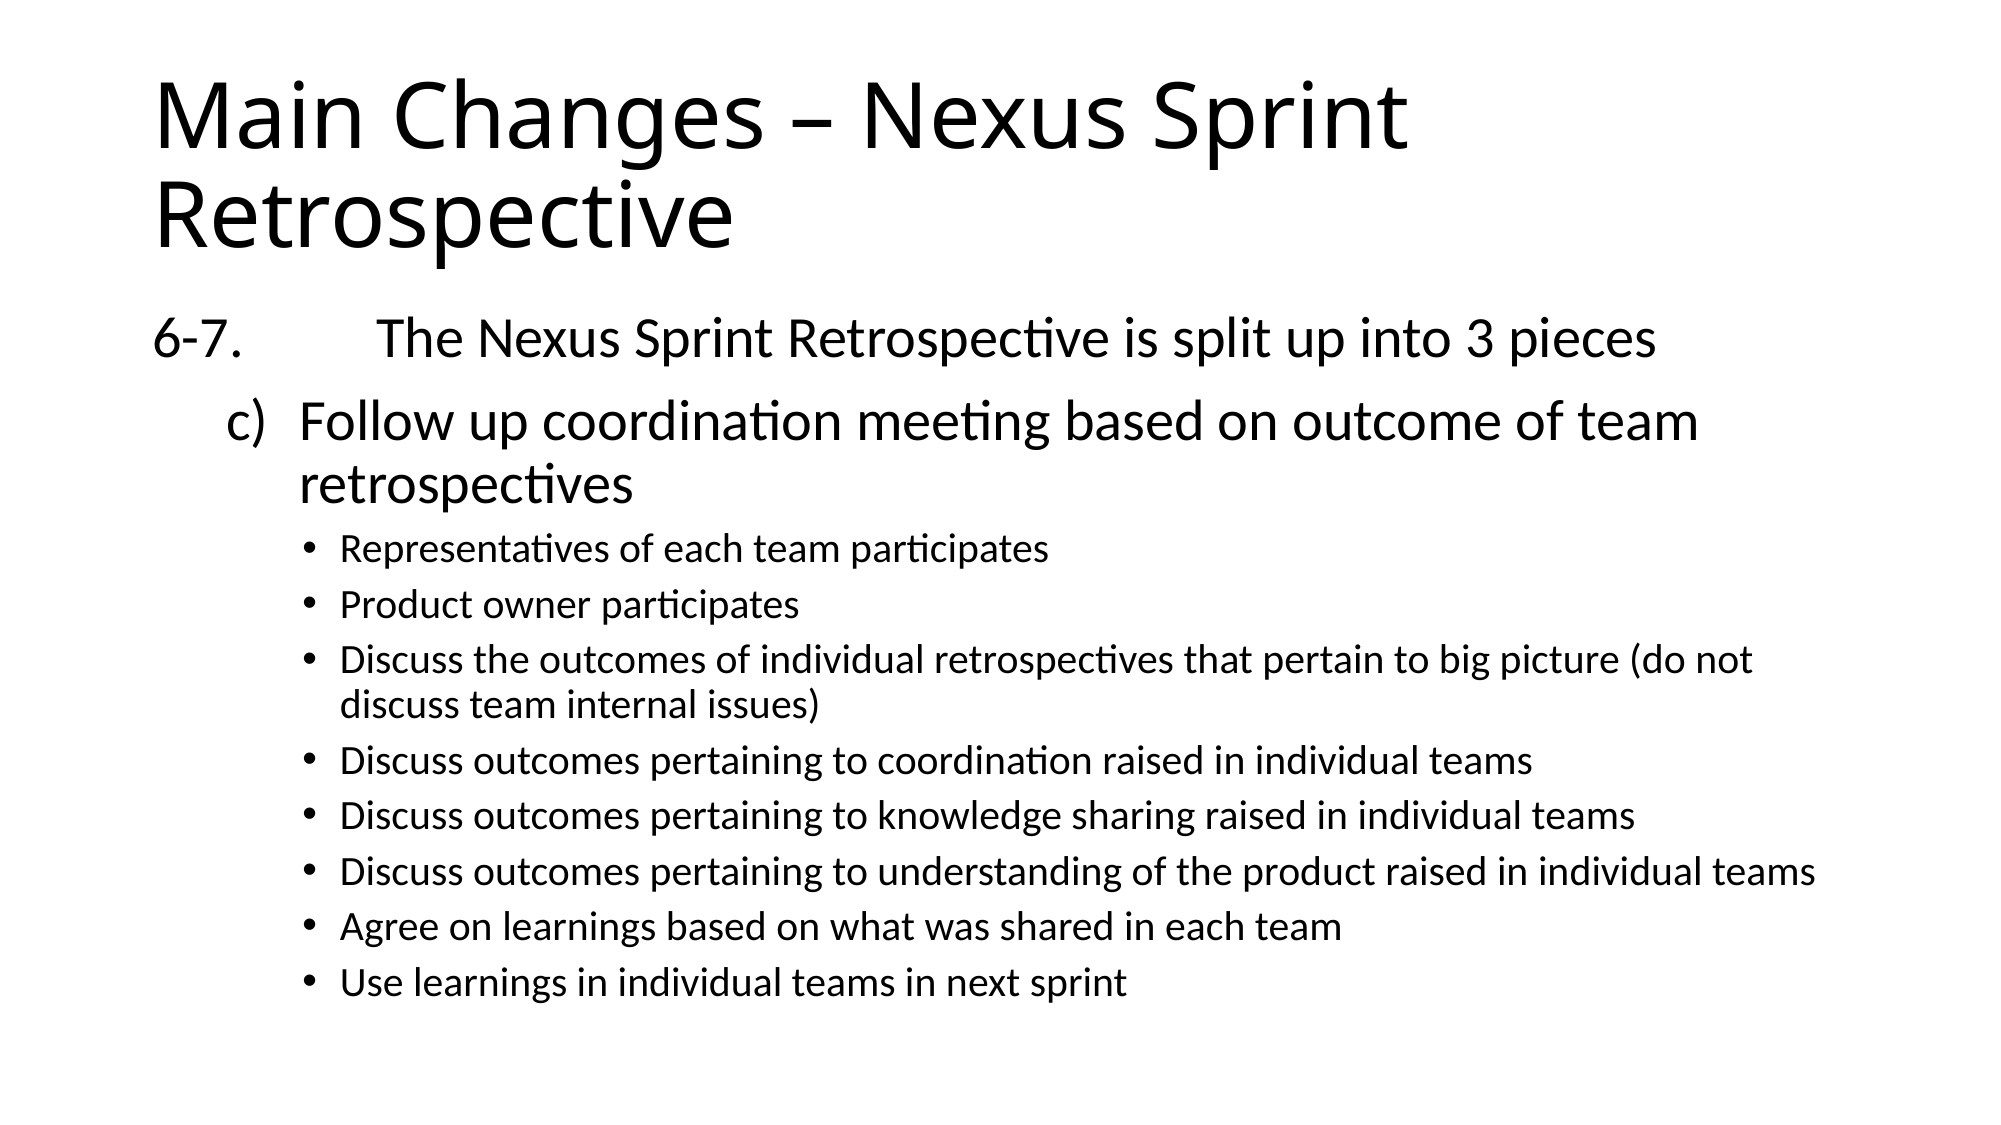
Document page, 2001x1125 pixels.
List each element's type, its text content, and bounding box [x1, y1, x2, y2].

title Main Changes – Nexus Sprint Retrospective [137, 59, 1863, 278]
list 6-7. The Nexus Sprint Retrospective is split up into 3 pieces c) Follow up coordination meeting based on outcome of team retrospectives Representatives of each team participates Product owner participates Discuss the outcomes of individual retrospectives that pertain to big picture (do not discuss team internal issues) Discuss outcomes pertaining to coordination raised in individual teams Discuss outcomes pertaining to knowledge sharing raised in individual teams Discuss outcomes pertaining to understanding of the product raised in individual teams Agree on learnings based on what was shared in each team Use learnings in individual teams in next sprint [137, 299, 1863, 1014]
